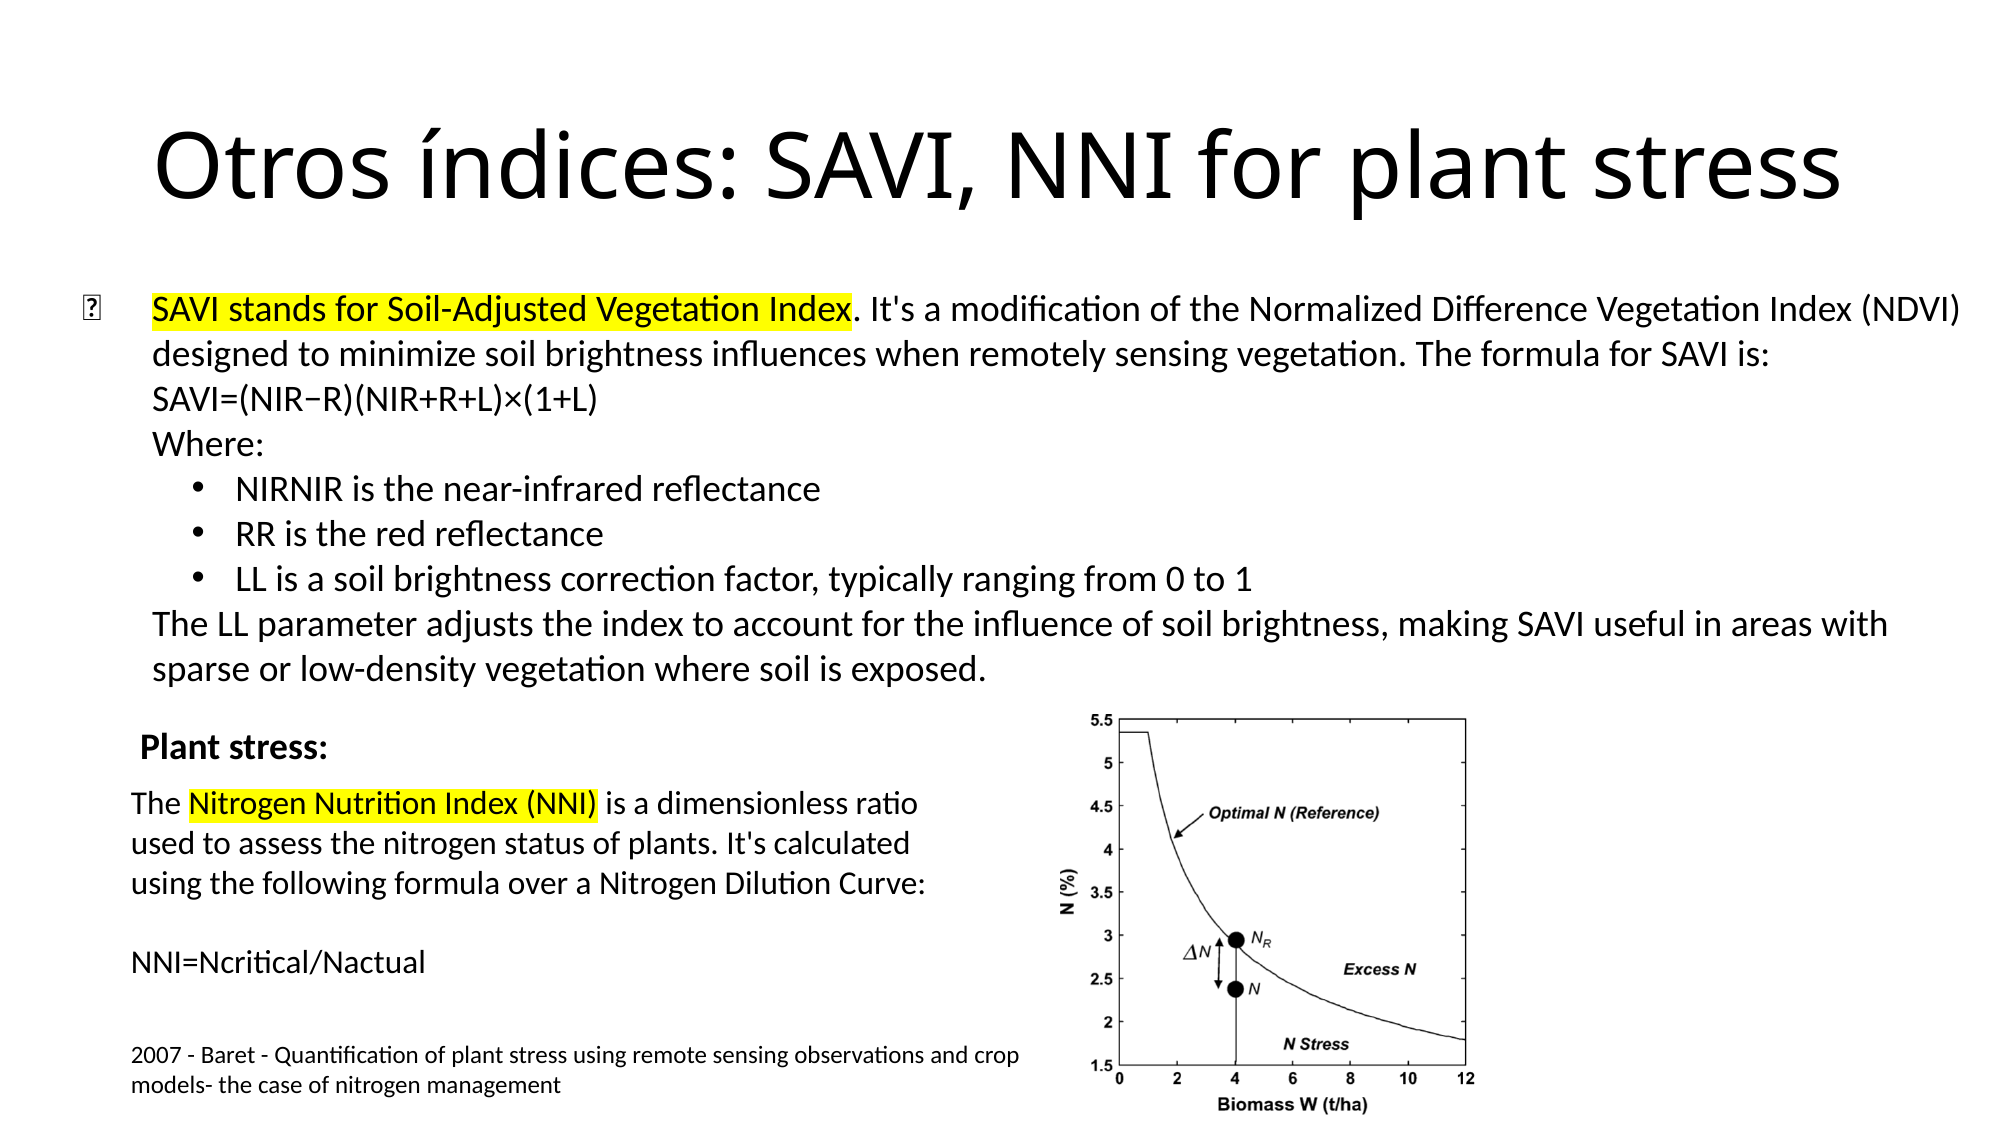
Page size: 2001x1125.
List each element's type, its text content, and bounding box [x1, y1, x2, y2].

text_box Plant stress: [125, 715, 344, 775]
text_box The Nitrogen Nutrition Index (NNI) is a dimensionless ratio used to assess the nitrogen status of plants. It's calculated using the following formula over a Nitrogen Dilution Curve: NNI=Ncritical​/Nactual​​ [116, 773, 982, 1028]
text_box ✅ [67, 275, 1069, 335]
title Otros índices: SAVI, NNI for plant stress [137, 59, 1863, 278]
picture [1040, 700, 1499, 1124]
text_box 2007 - Baret - Quantification of plant stress using remote sensing observations and crop models- the case of nitrogen management [116, 1031, 1040, 1106]
text_box SAVI stands for Soil-Adjusted Vegetation Index. It's a modification of the Normalized Difference Vegetation Index (NDVI) designed to minimize soil brightness influences when remotely sensing vegetation. The formula for SAVI is: SAVI=(NIR−R)(NIR+R+L)×(1+L) Where: NIRNIR is the near-infrared reflectance RR is the red reflectance LL is a soil brightness correction factor, typically ranging from 0 to 1 The LL parameter adjusts the index to account for the influence of soil brightness, making SAVI useful in areas with sparse or low-density vegetation where soil is exposed. [137, 276, 2000, 697]
